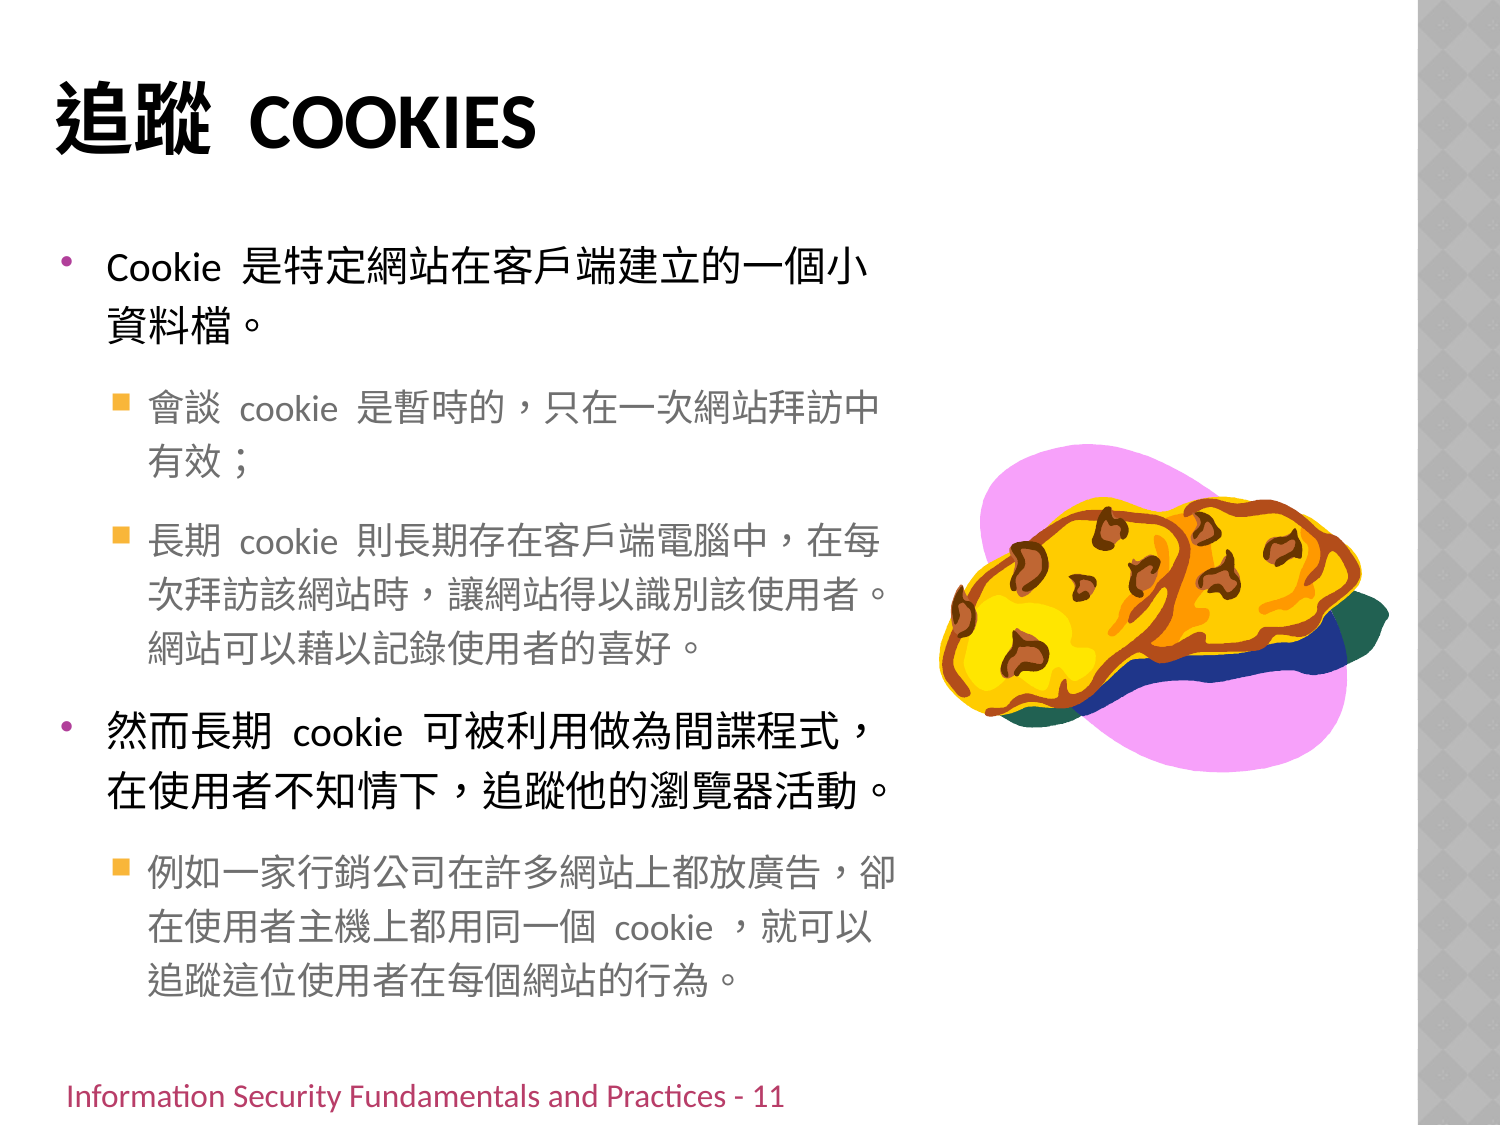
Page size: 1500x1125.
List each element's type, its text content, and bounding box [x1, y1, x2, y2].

picture [938, 443, 1390, 774]
title 追蹤 Cookies [46, 52, 1395, 164]
list Cookie 是特定網站在客戶端建立的一個小資料檔。 會談 cookie 是暫時的，只在一次網站拜訪中有效； 長期 cookie 則長期存在客戶端電腦中，在每次拜訪該網站時，讓網站得以識別該使用者。網站可以藉以記錄使用者的喜好。 然而長期 cookie 可被利用做為間諜程式，在使用者不知情下，追蹤他的瀏覽器活動。 例如一家行銷公司在許多網站上都放廣告，卻在使用者主機上都用同一個 cookie，就可以追蹤這位使用者在每個網站的行為。 [46, 222, 916, 1125]
